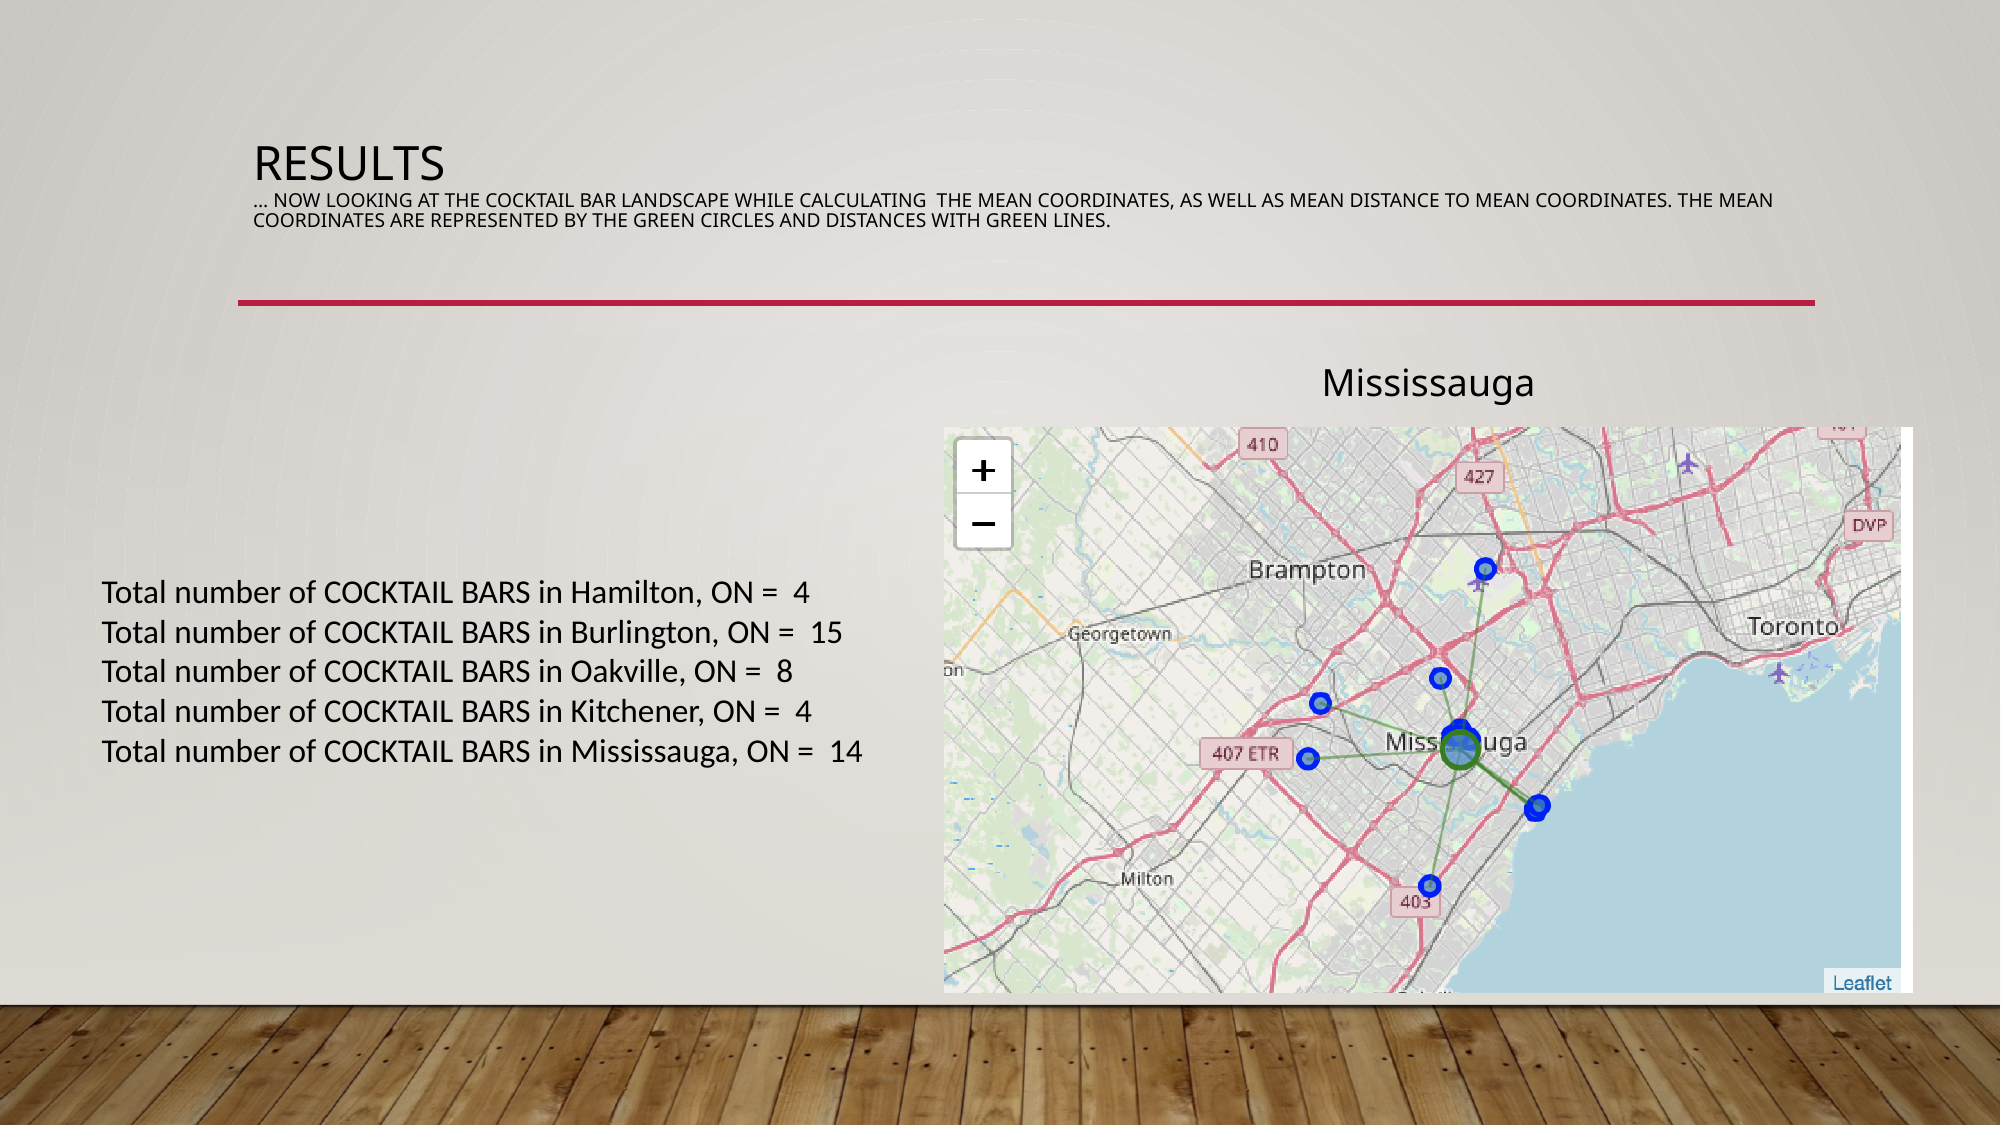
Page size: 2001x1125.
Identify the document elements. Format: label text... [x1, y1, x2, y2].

title Results … now looking at the cocktail bar landscape while calculating the mean coordinates, as well as mean distance to mean coordinates. The mean coordinates are represented by the green circles and distances with green lines. [238, 131, 1814, 305]
picture [0, 1005, 2000, 1125]
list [943, 426, 1914, 994]
text_box Total number of COCKTAIL BARS in Hamilton, ON = 4 Total number of COCKTAIL BARS in Burlington, ON = 15 Total number of COCKTAIL BARS in Oakville, ON = 8 Total number of COCKTAIL BARS in Kitchener, ON = 4 Total number of COCKTAIL BARS in Mississauga, ON = 14 [86, 562, 943, 777]
text_box Mississauga [1306, 351, 1551, 411]
